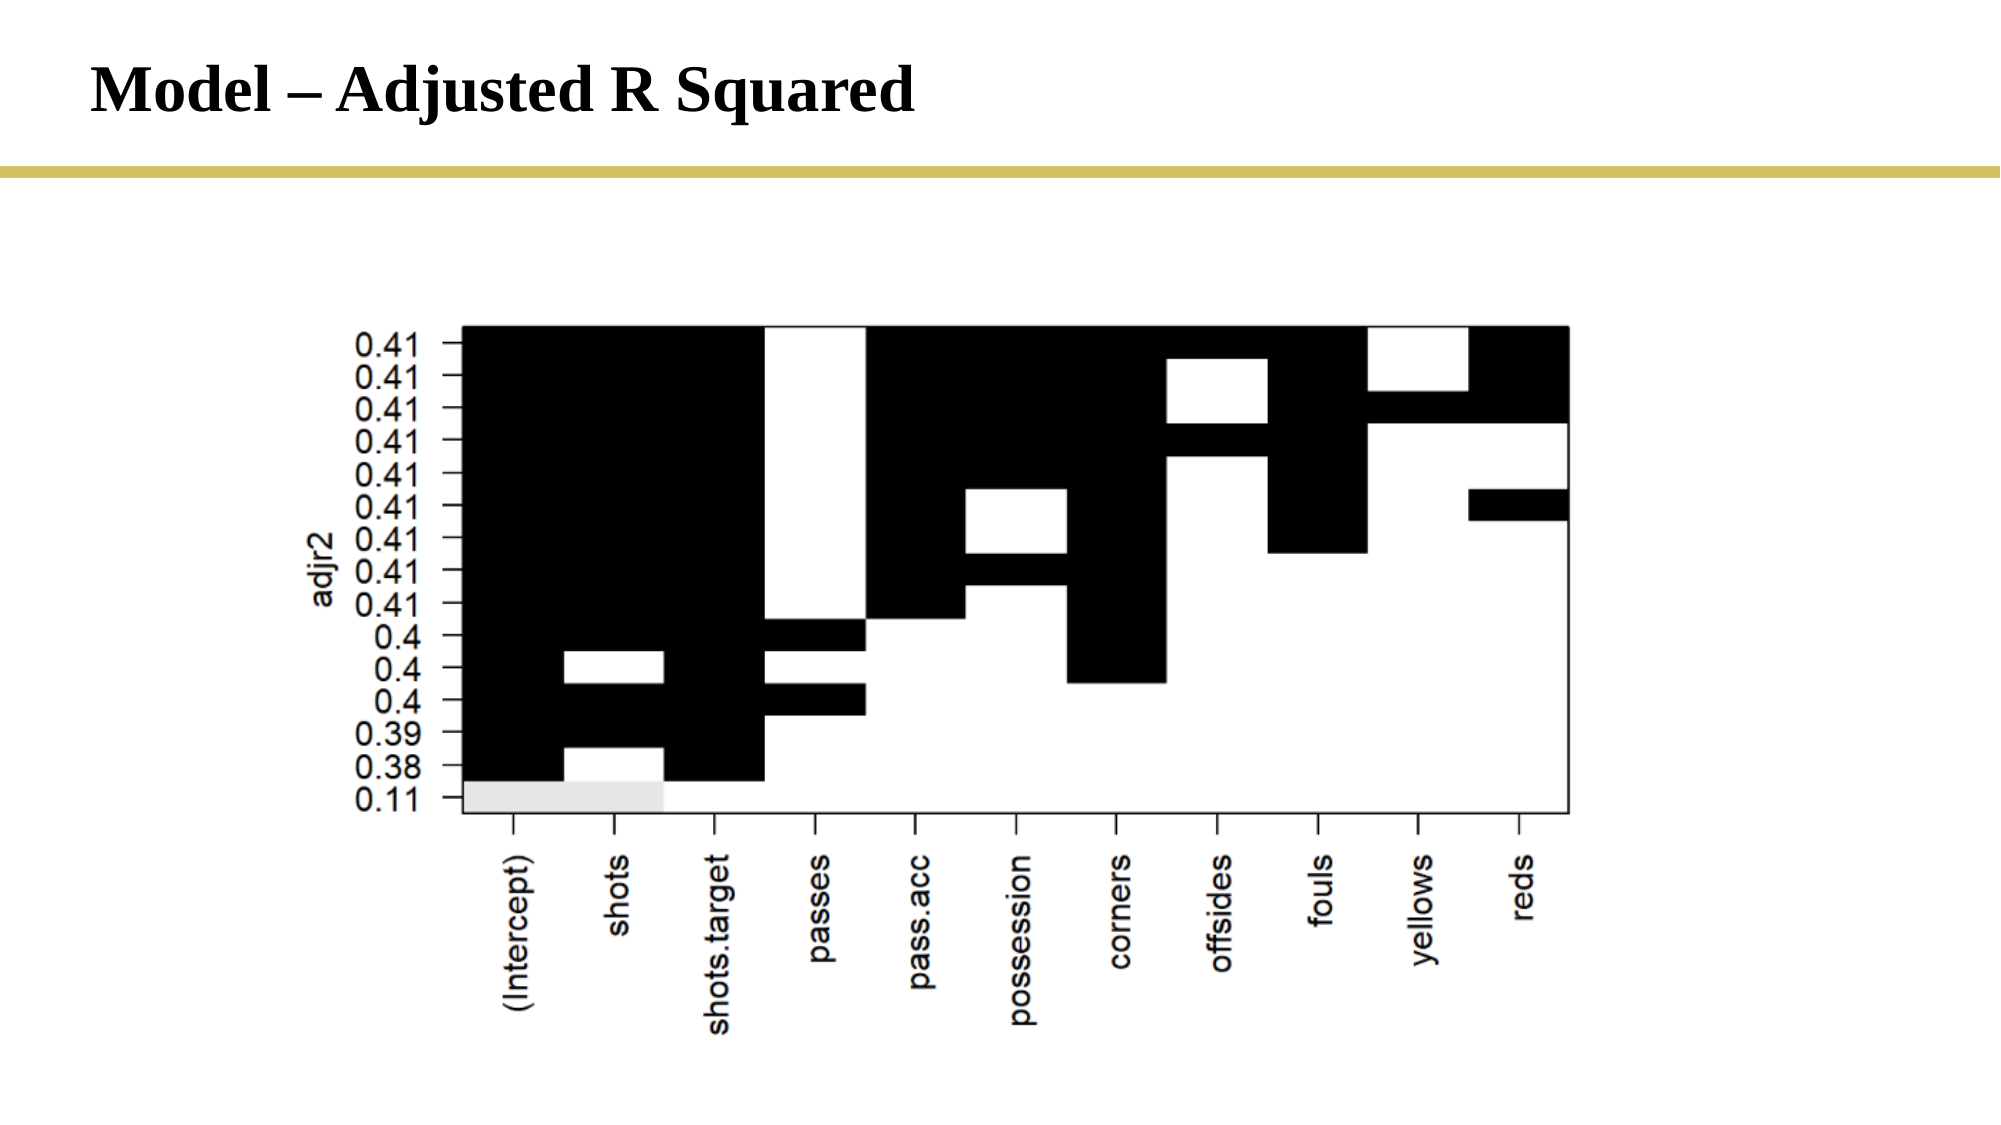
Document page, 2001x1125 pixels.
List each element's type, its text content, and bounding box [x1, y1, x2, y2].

picture [149, 241, 1851, 1061]
text_box Model – Adjusted R Squared [75, 37, 932, 133]
